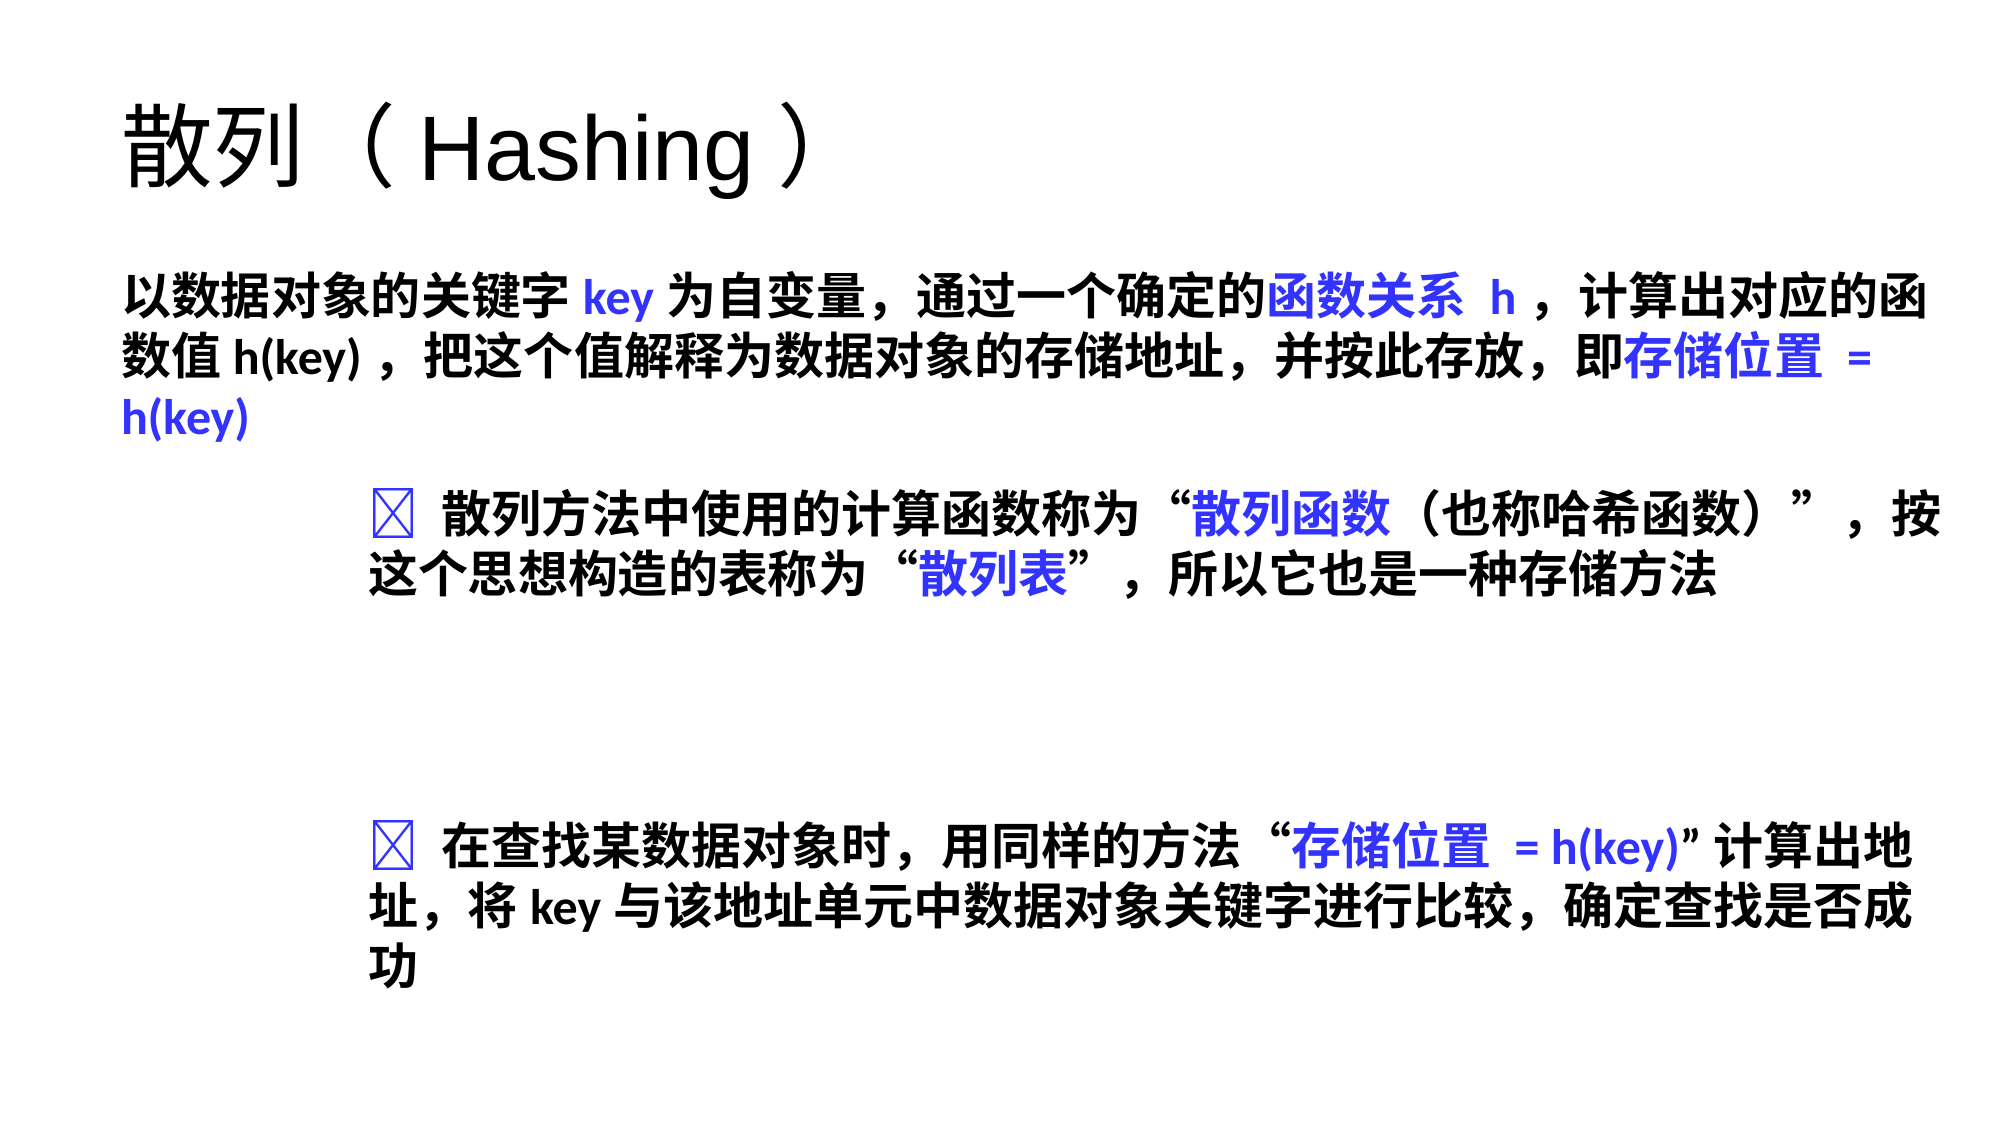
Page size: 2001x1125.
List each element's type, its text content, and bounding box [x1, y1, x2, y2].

text_box  散列方法中使用的计算函数称为“散列函数（也称哈希函数）”，按这个思想构造的表称为“散列表”，所以它也是一种存储方法 [353, 475, 1971, 610]
title 散列（Hashing） [106, 42, 1832, 256]
text_box 以数据对象的关键字key为自变量，通过一个确定的函数关系 h，计算出对应的函数值h(key)，把这个值解释为数据对象的存储地址，并按此存放，即存储位置 = h(key) [106, 256, 1971, 452]
text_box  在查找某数据对象时，用同样的方法“存储位置 = h(key)”计算出地址，将key与该地址单元中数据对象关键字进行比较，确定查找是否成功 [353, 807, 1971, 1002]
